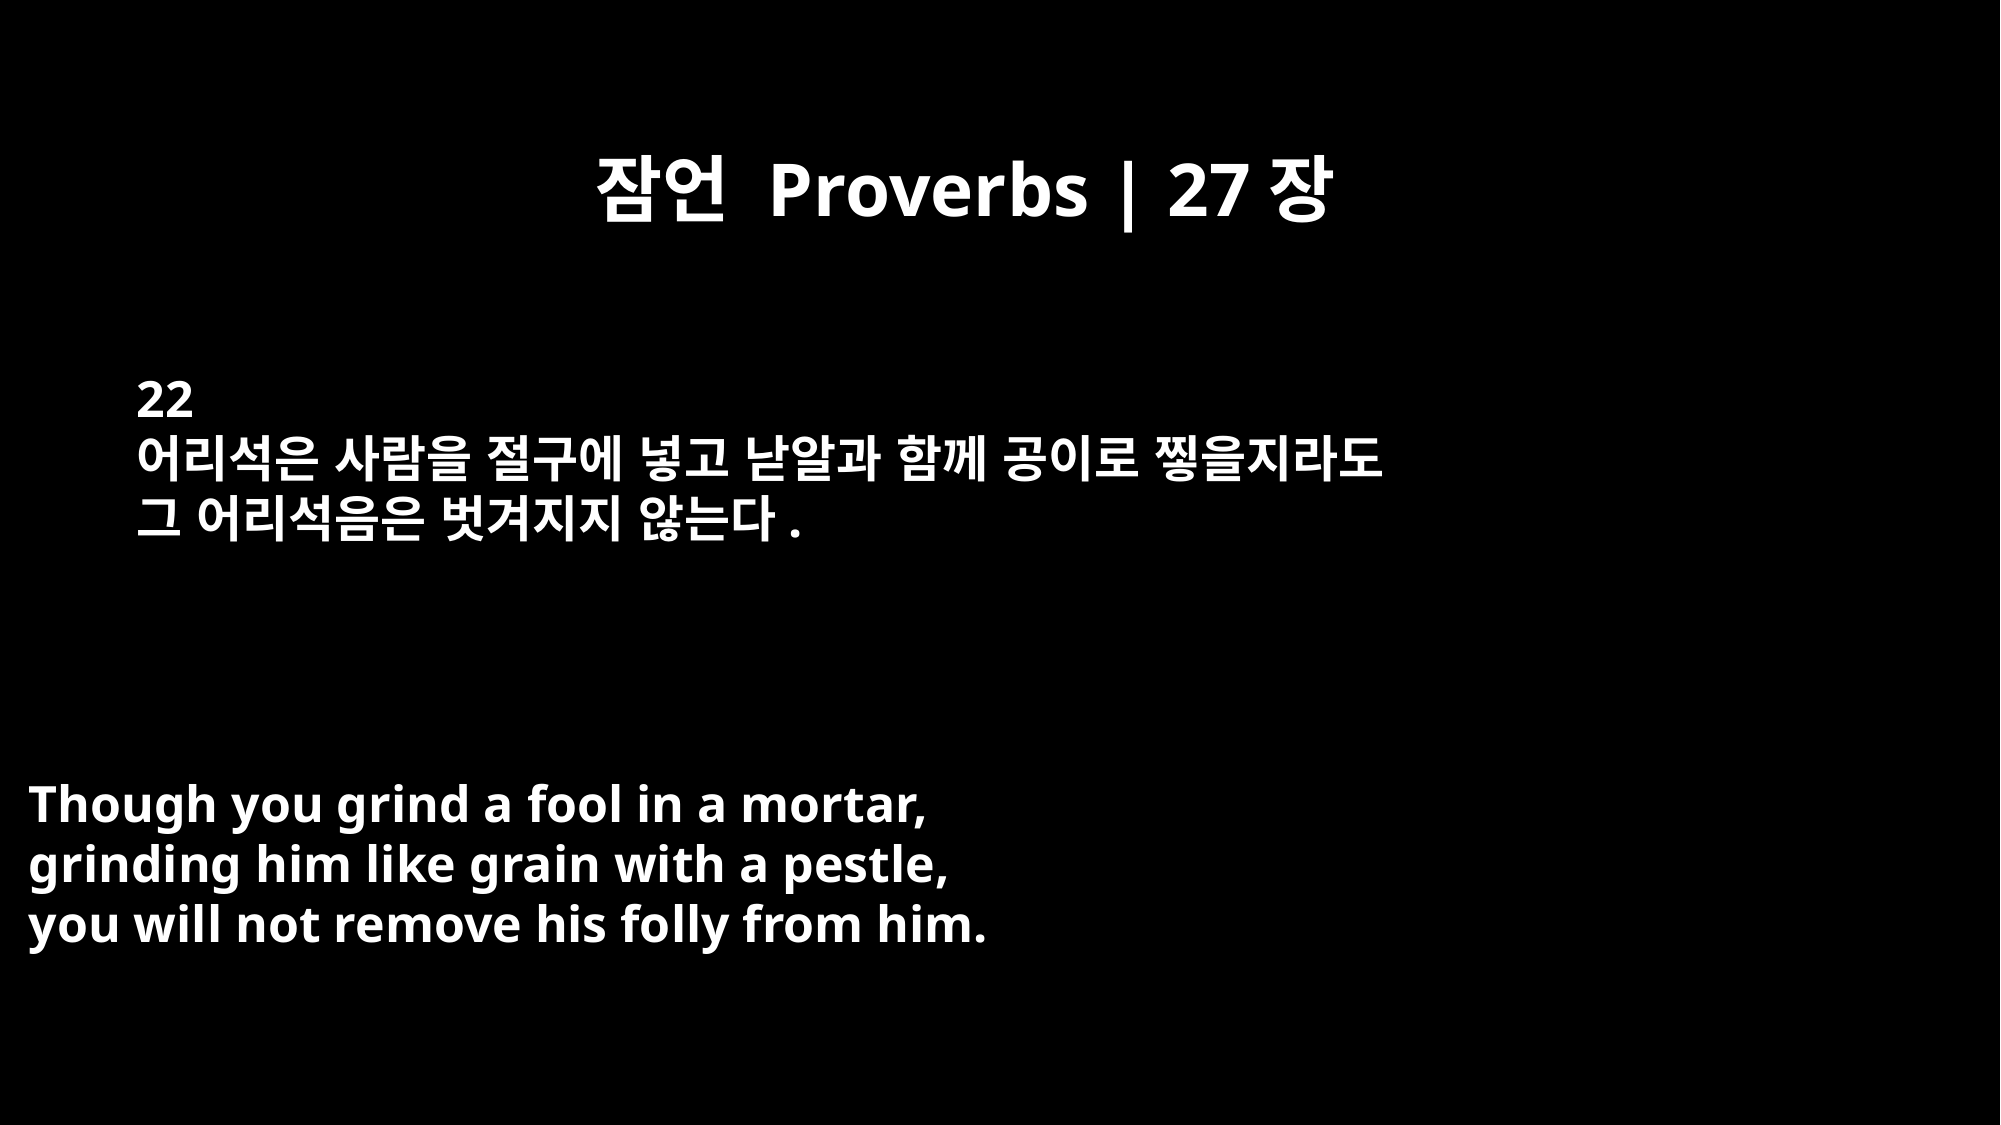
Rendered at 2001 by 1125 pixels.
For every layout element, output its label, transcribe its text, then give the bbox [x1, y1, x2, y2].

text_box 22 어리석은 사람을 절구에 넣고 낟알과 함께 공이로 찧을지라도 그 어리석음은 벗겨지지 않는다. [122, 359, 1400, 555]
text_box 잠언 Proverbs | 27장 [580, 136, 1352, 239]
text_box Though you grind a fool in a mortar, grinding him like grain with a pestle, you will not remove his folly from him. [13, 764, 1004, 960]
